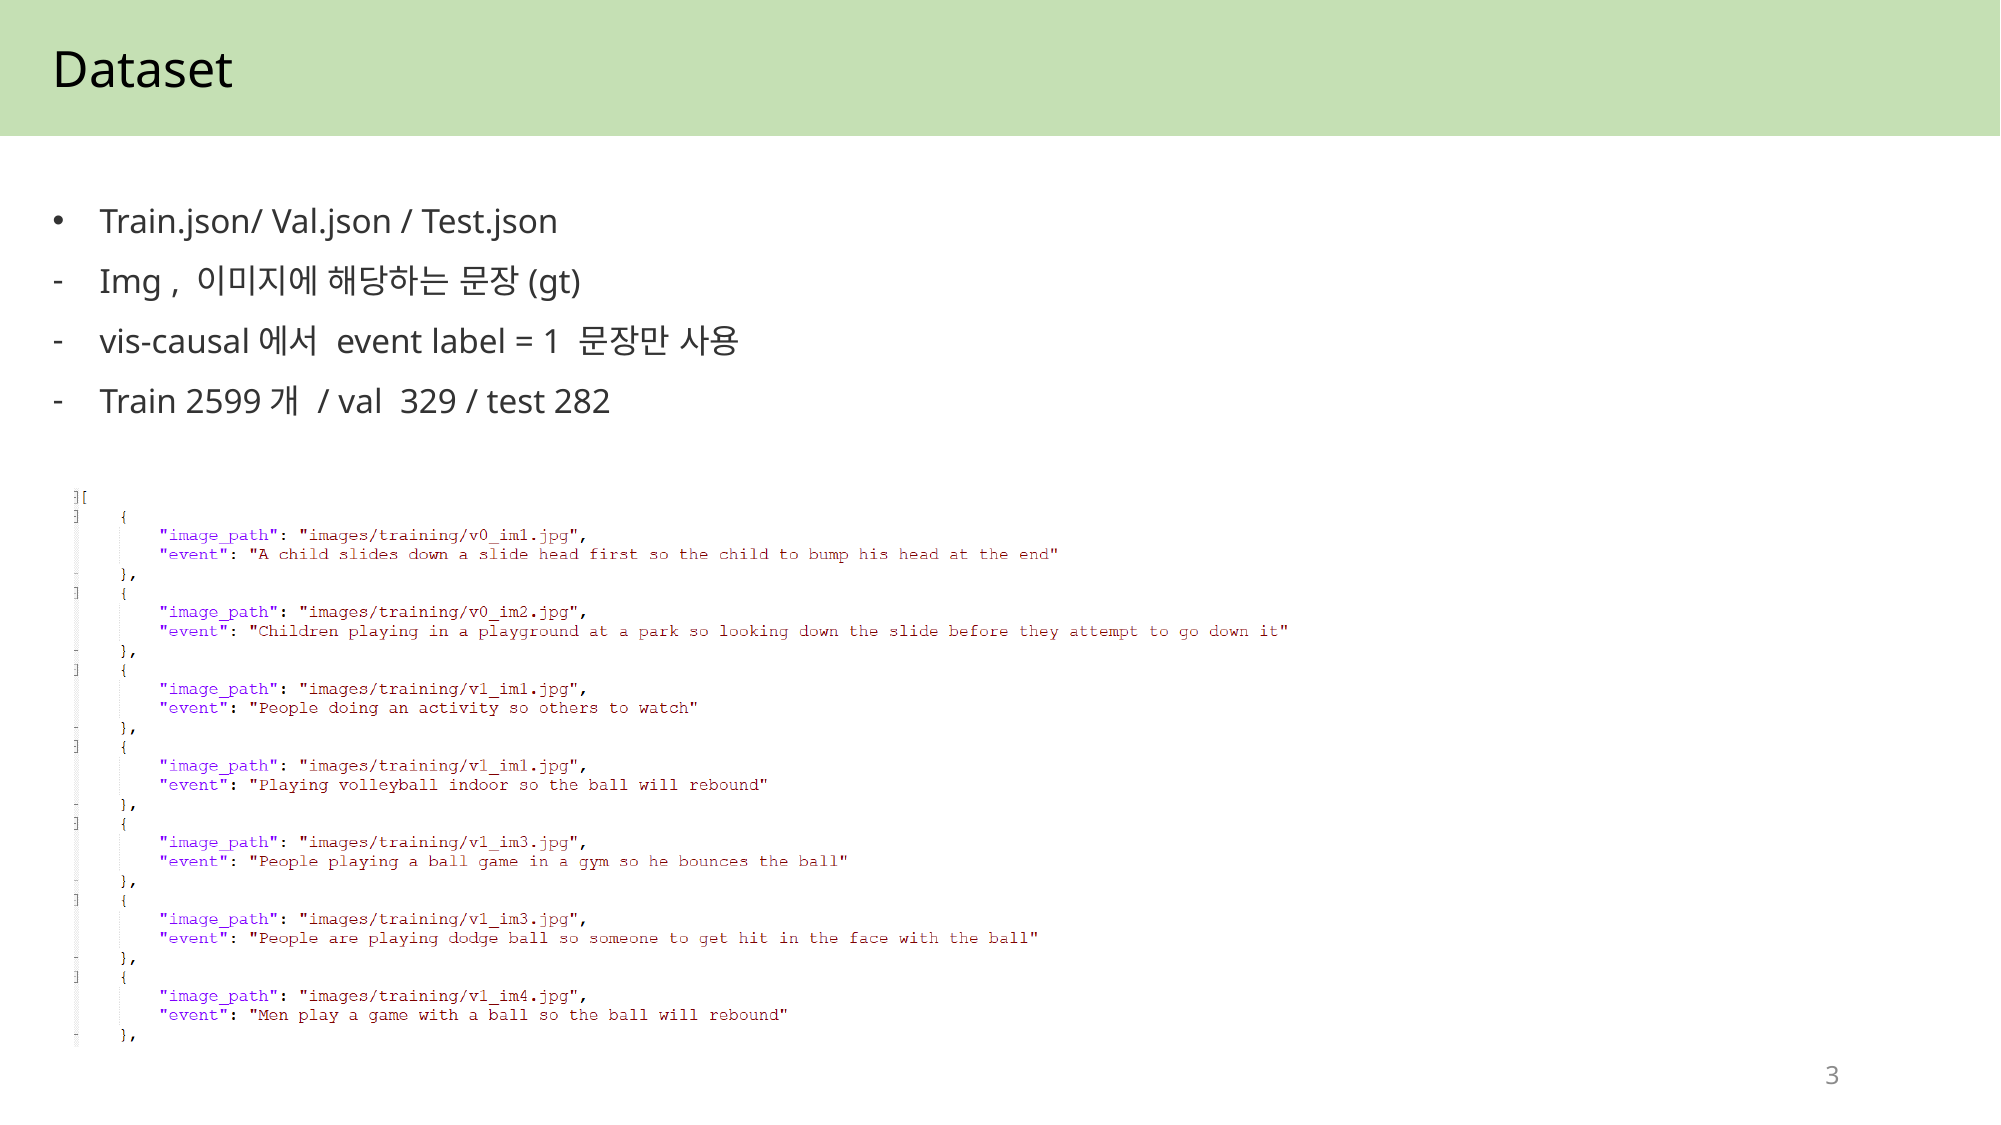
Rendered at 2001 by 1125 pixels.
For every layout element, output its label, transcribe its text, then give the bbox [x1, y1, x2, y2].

slide_number 3 [1404, 1046, 1855, 1107]
text_box Dataset [37, 29, 1971, 105]
text_box [0, 0, 2000, 136]
text_box Train.json/ Val.json / Test.json Img , 이미지에 해당하는 문장(gt) vis-causal에서 event label = 1 문장만 사용 Train 2599개 / val 329 / test 282 [37, 173, 1971, 548]
picture [74, 488, 1337, 1047]
